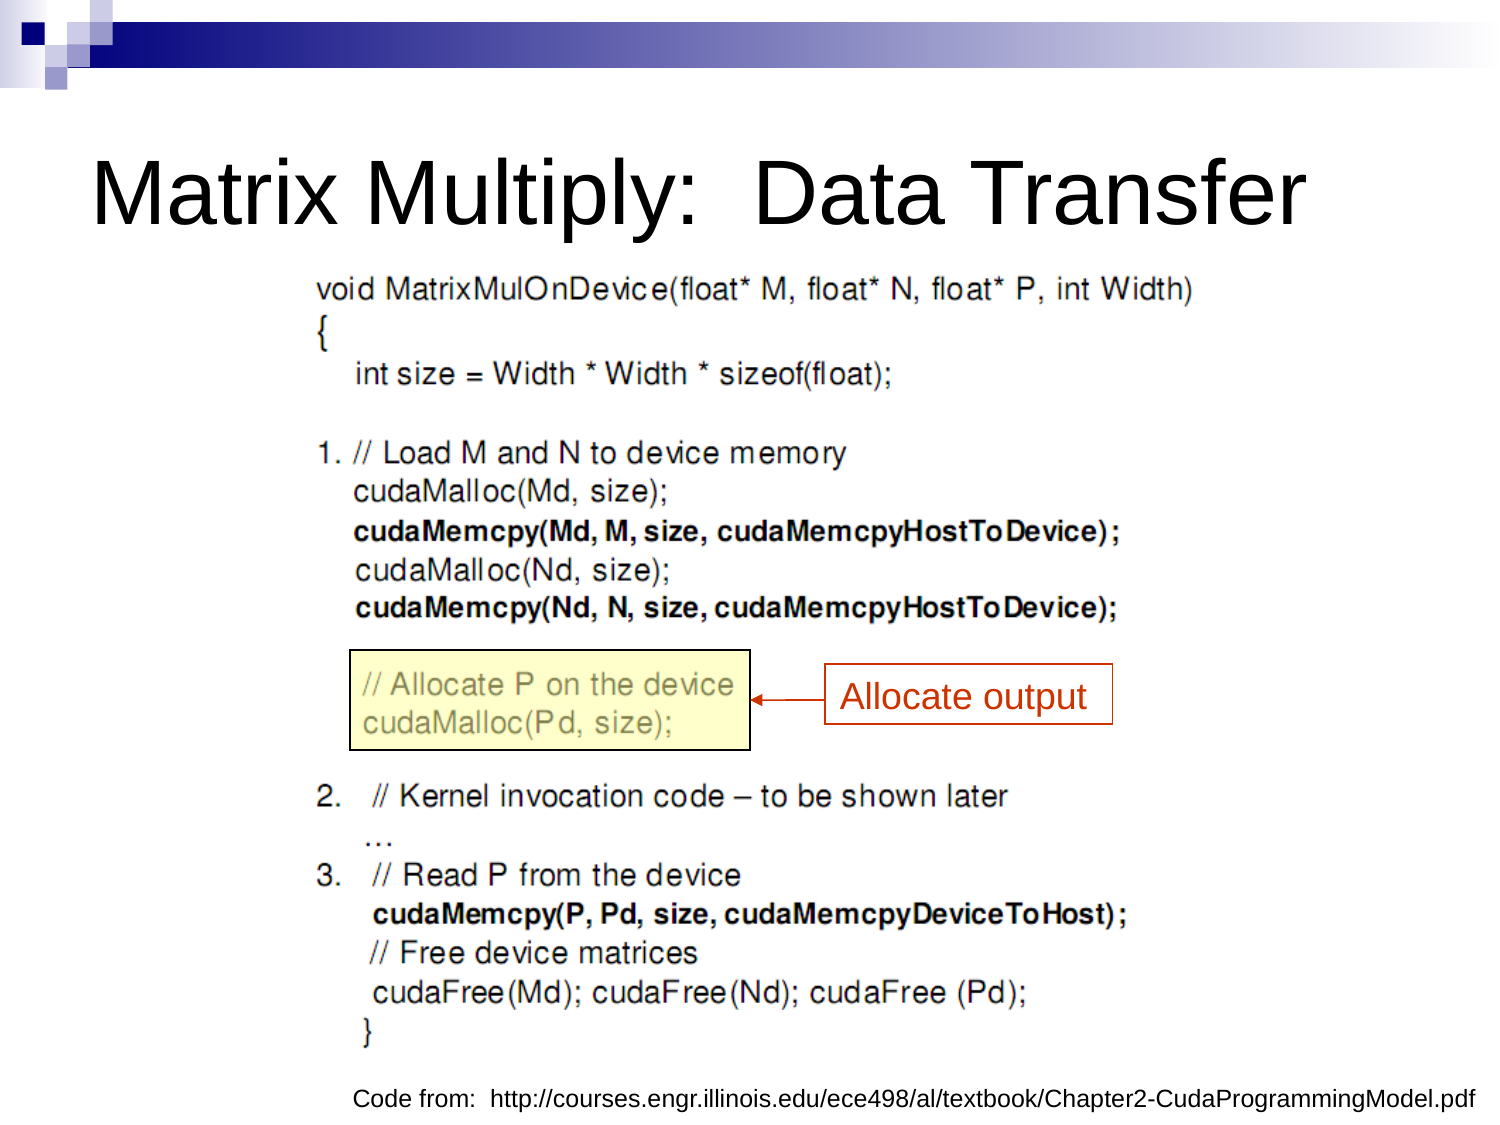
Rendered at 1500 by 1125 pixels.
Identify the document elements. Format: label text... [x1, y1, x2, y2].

title Matrix Multiply: Data Transfer [75, 75, 1425, 300]
text_box Code from: http://courses.engr.illinois.edu/ece498/al/textbook/Chapter2-CudaProgrammingModel.pdf [0, 1074, 1500, 1120]
picture [288, 245, 1212, 1076]
